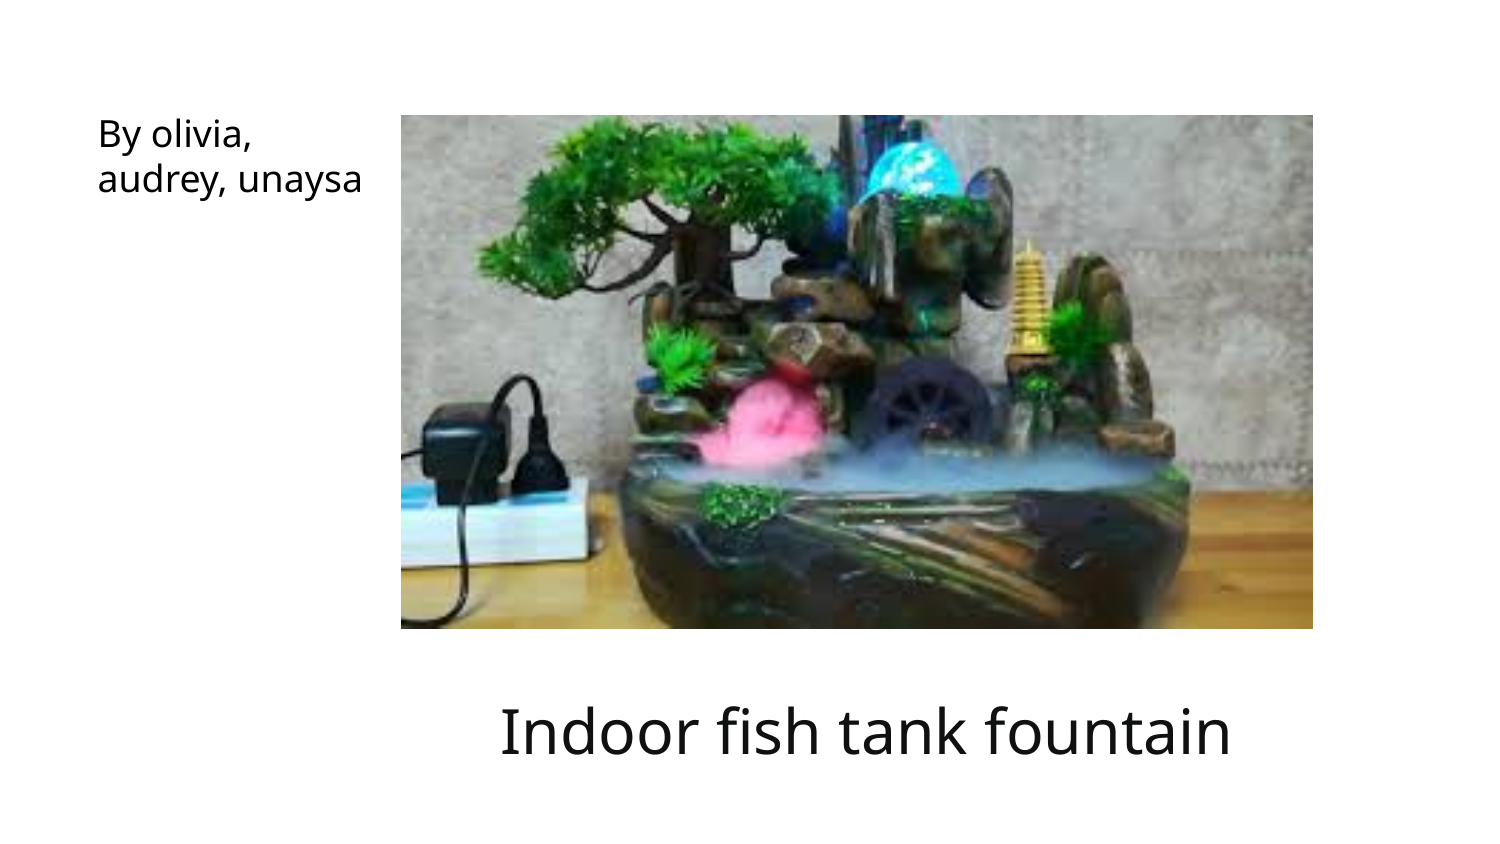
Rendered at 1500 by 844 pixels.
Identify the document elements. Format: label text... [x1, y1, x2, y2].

subtitle Indoor fish tank fountain [485, 677, 1460, 809]
text_box By olivia, audrey, unaysa [82, 95, 402, 731]
picture [401, 115, 1314, 629]
